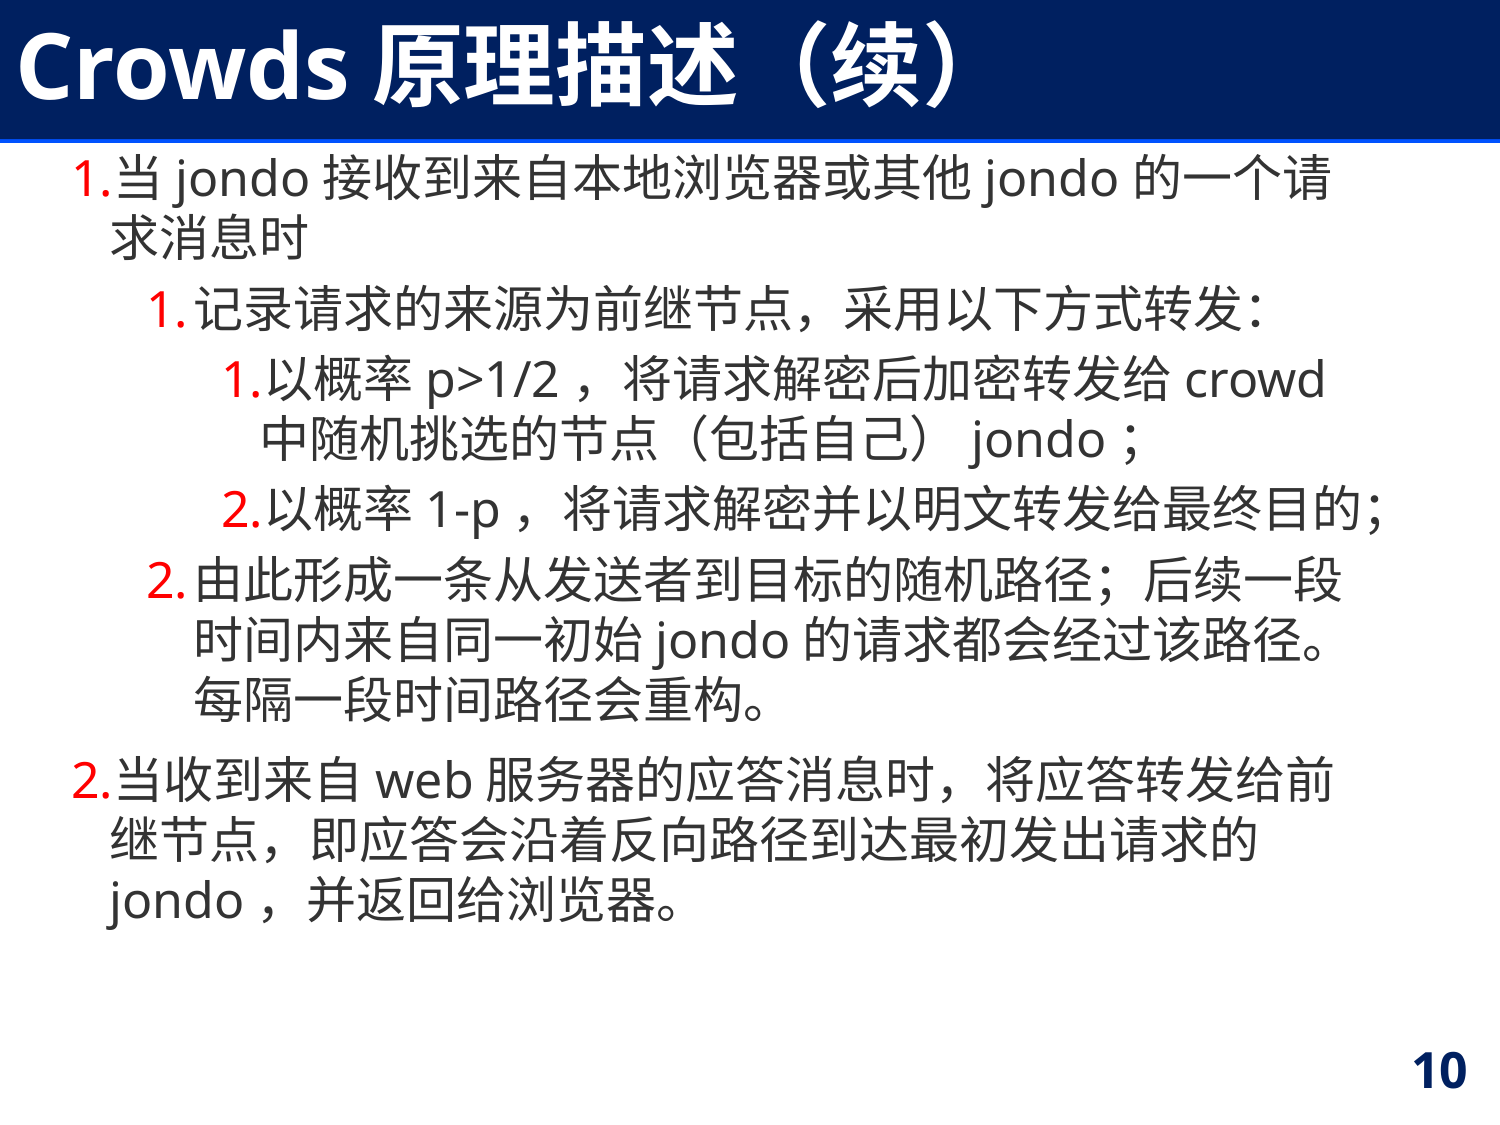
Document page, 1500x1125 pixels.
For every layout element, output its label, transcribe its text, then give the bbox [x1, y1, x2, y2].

title Crowds原理描述（续） [0, 0, 1500, 140]
slide_number 10 [1145, 1042, 1484, 1103]
list 当jondo接收到来自本地浏览器或其他jondo的一个请求消息时 记录请求的来源为前继节点，采用以下方式转发： 以概率p>1/2，将请求解密后加密转发给crowd中随机挑选的节点（包括自己）jondo； 以概率1-p，将请求解密并以明文转发给最终目的； 由此形成一条从发送者到目标的随机路径；后续一段时间内来自同一初始jondo的请求都会经过该路径。每隔一段时间路径会重构。 当收到来自web服务器的应答消息时，将应答转发给前继节点，即应答会沿着反向路径到达最初发出请求的jondo，并返回给浏览器。 [56, 139, 1397, 1103]
